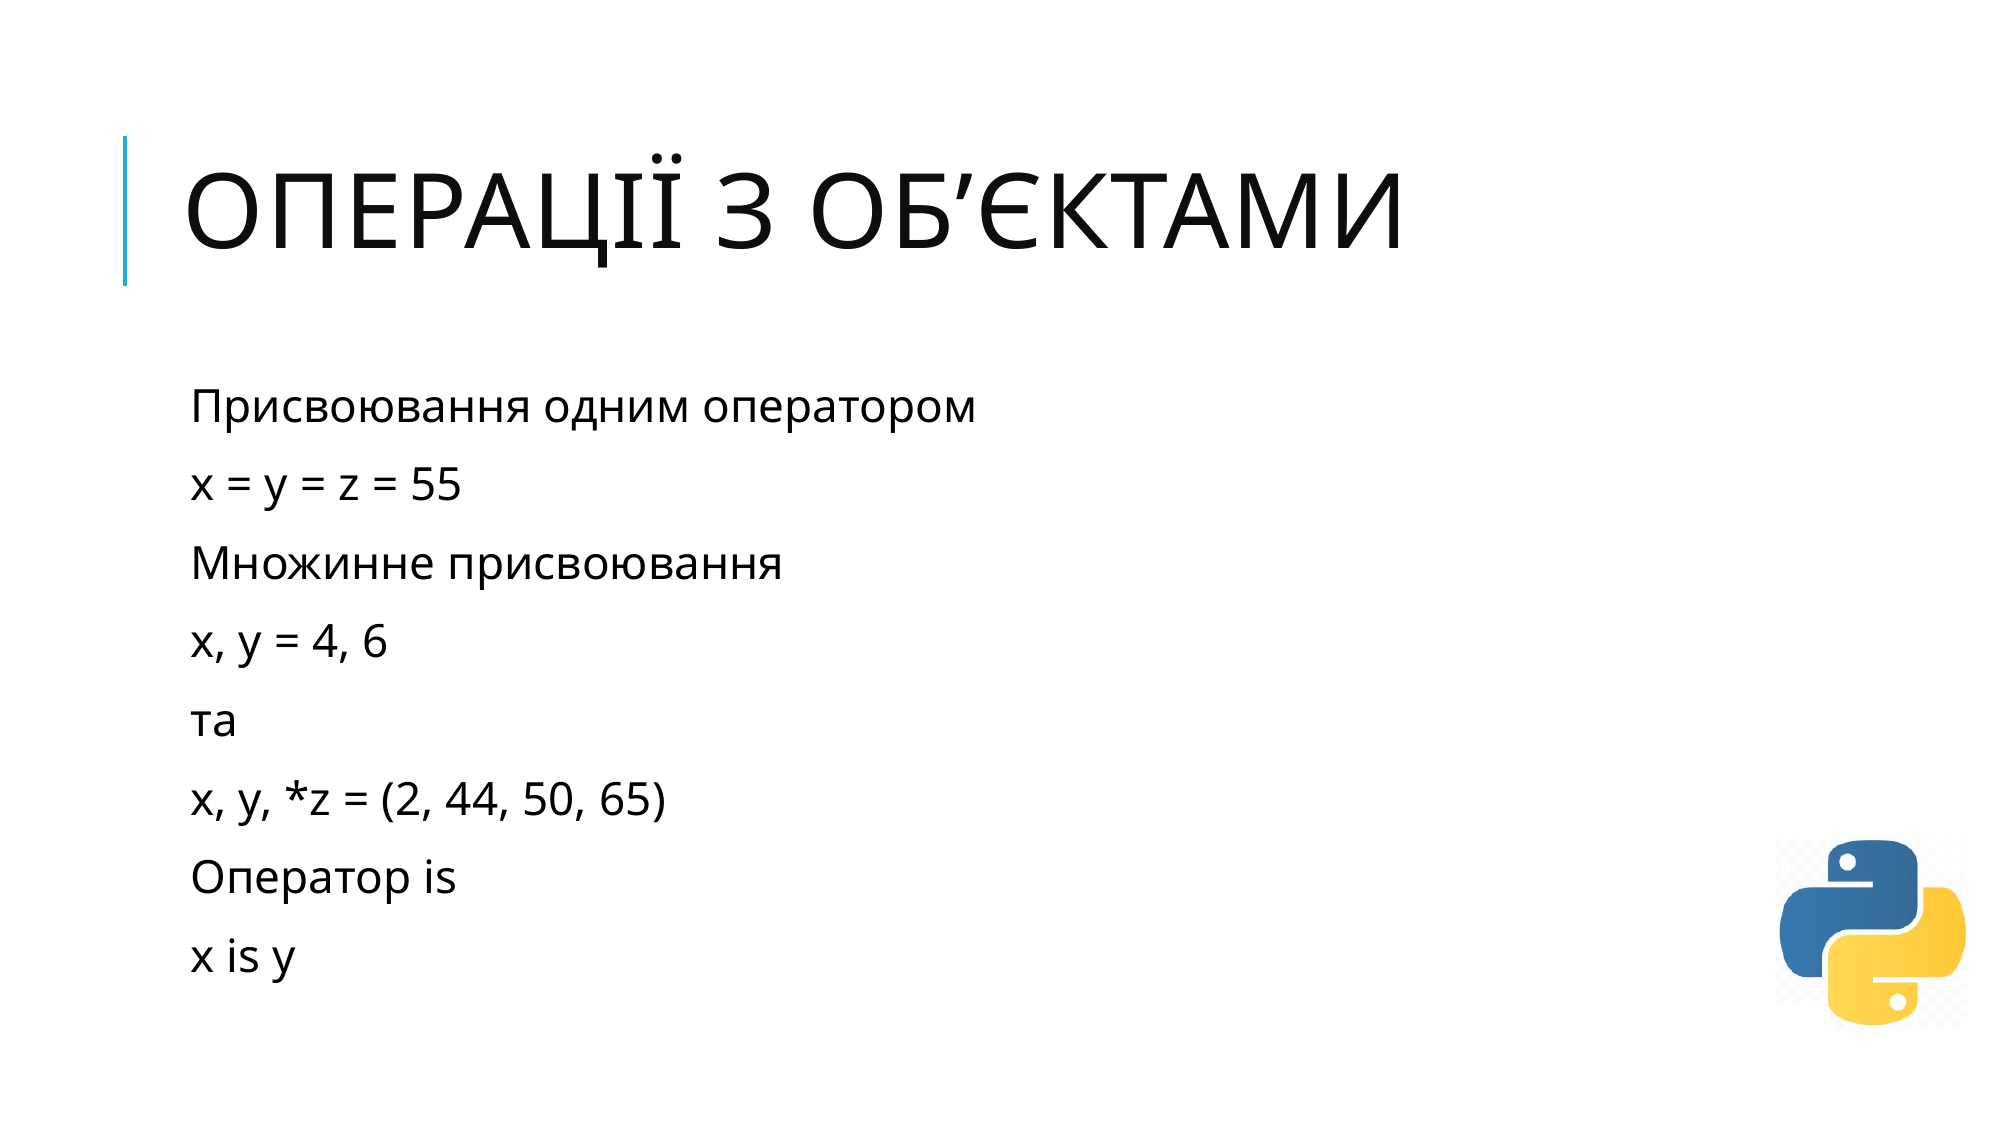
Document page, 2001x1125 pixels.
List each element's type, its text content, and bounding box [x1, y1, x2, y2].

list Присвоювання одним оператором x = y = z = 55 Множинне присвоювання x, y = 4, 6 та x, y, *z = (2, 44, 50, 65) Оператор is x is y [168, 375, 1763, 1035]
title Операції з об’єктами [168, 96, 1763, 342]
picture [1776, 837, 1969, 1029]
